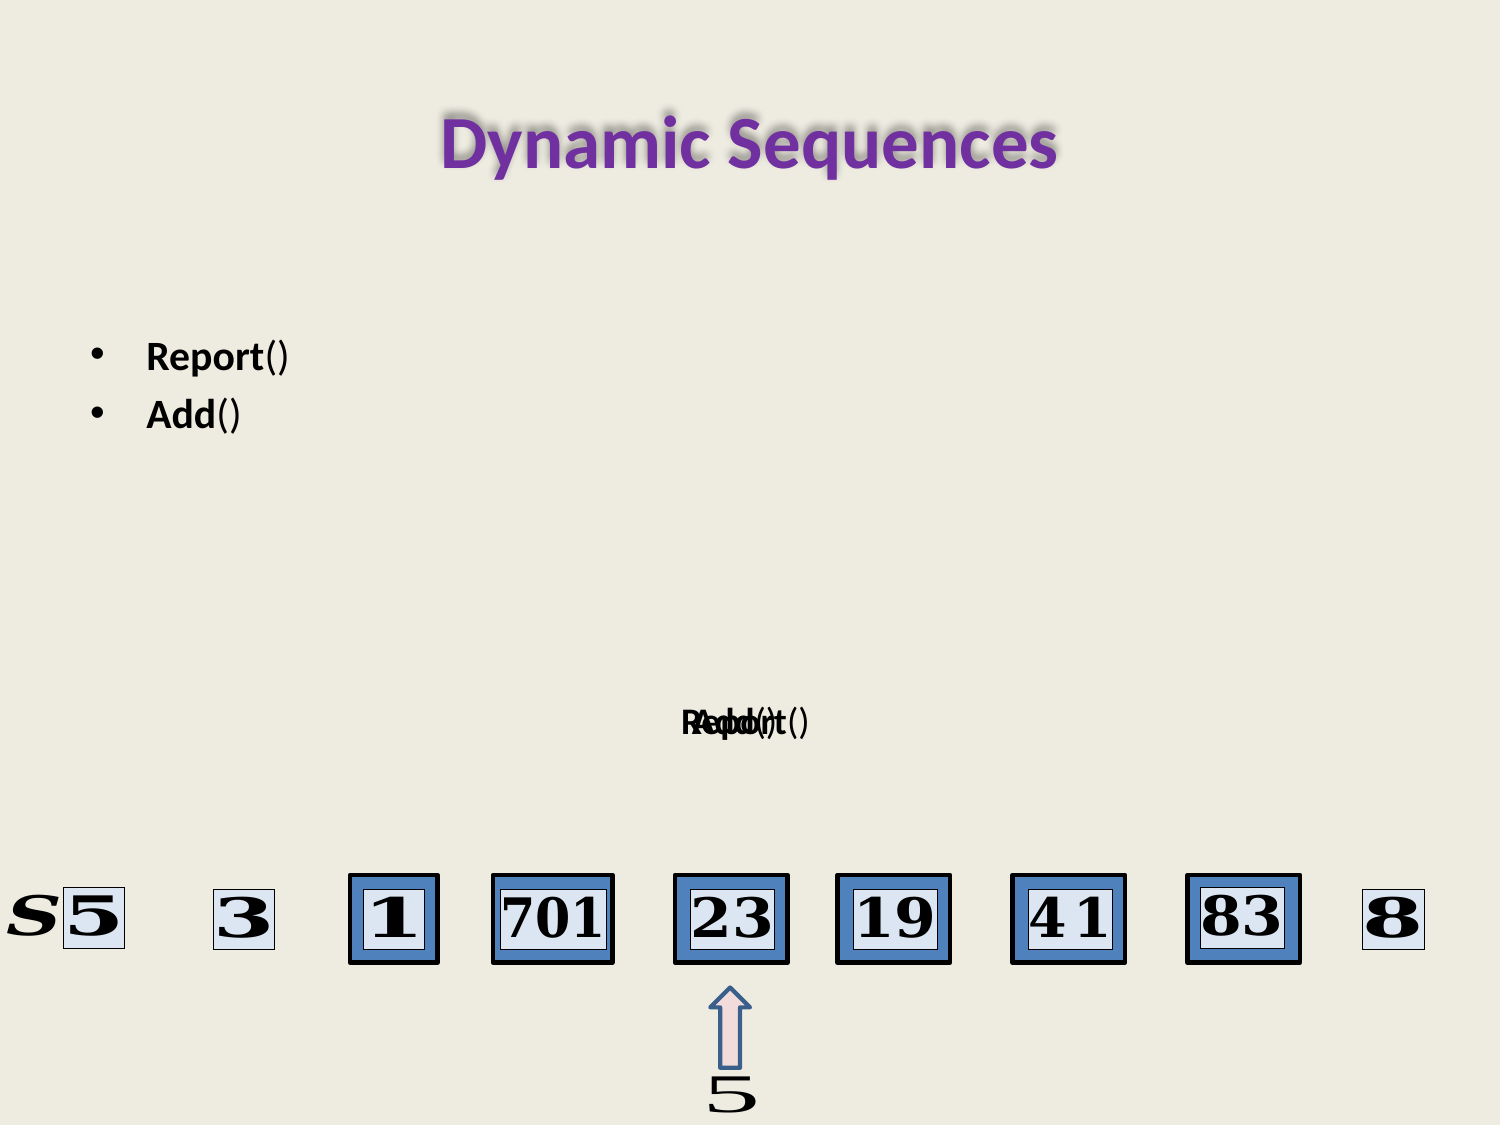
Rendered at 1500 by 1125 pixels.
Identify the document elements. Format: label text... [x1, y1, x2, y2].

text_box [63, 887, 1425, 951]
text_box [673, 873, 790, 885]
text_box [708, 985, 752, 1070]
text_box [1010, 873, 1127, 885]
text_box [835, 873, 952, 885]
text_box [673, 958, 790, 965]
text_box [491, 873, 614, 885]
text_box [491, 958, 614, 965]
text_box [1185, 958, 1302, 965]
text_box [1185, 873, 1302, 885]
text_box [1010, 958, 1127, 965]
title Dynamic Sequences [75, 45, 1425, 233]
text_box [348, 873, 440, 885]
text_box [835, 958, 952, 965]
text_box [348, 958, 440, 965]
